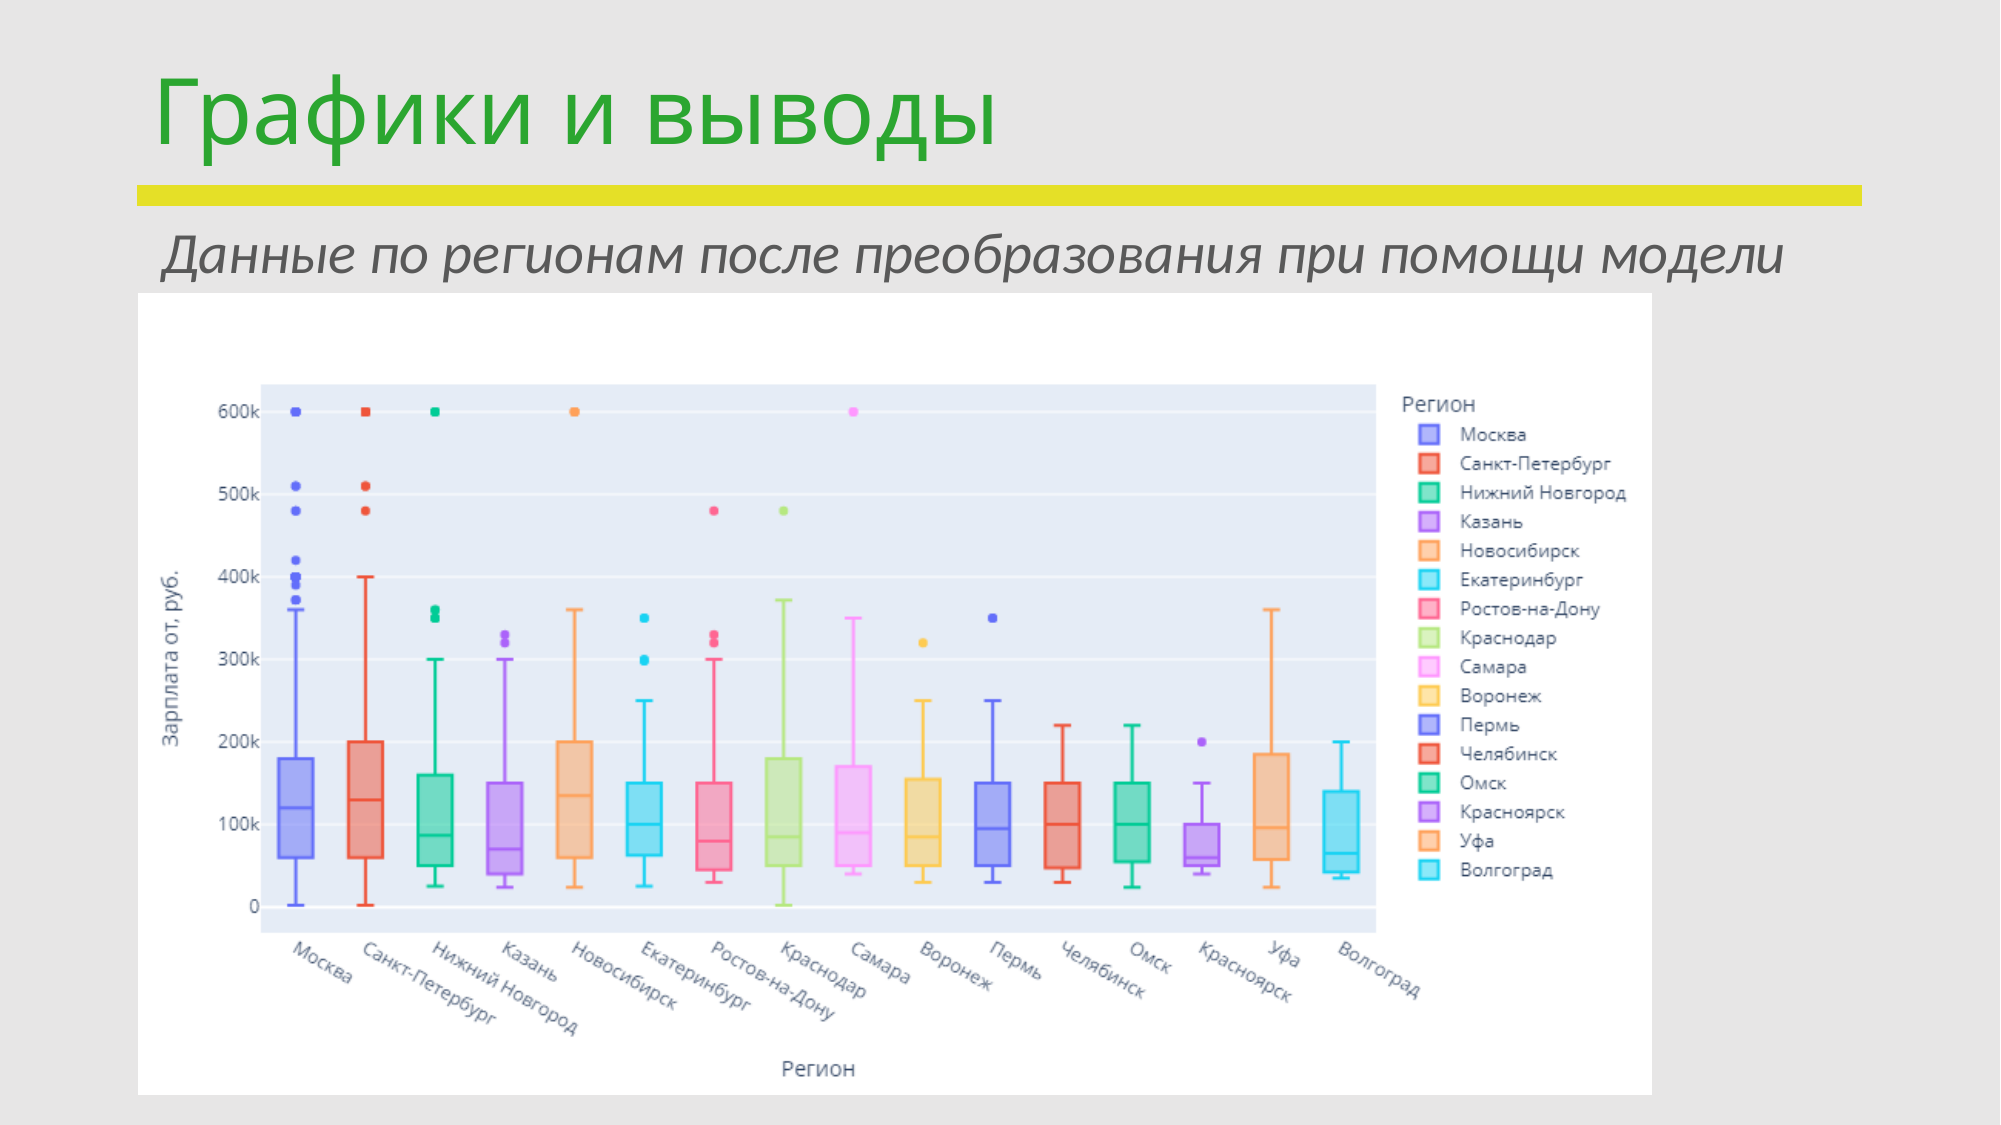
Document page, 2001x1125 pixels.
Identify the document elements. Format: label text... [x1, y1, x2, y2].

text_box Данные по регионам после преобразования при помощи модели [146, 207, 1802, 293]
title Графики и выводы [137, 53, 1863, 177]
picture [138, 293, 1652, 1095]
